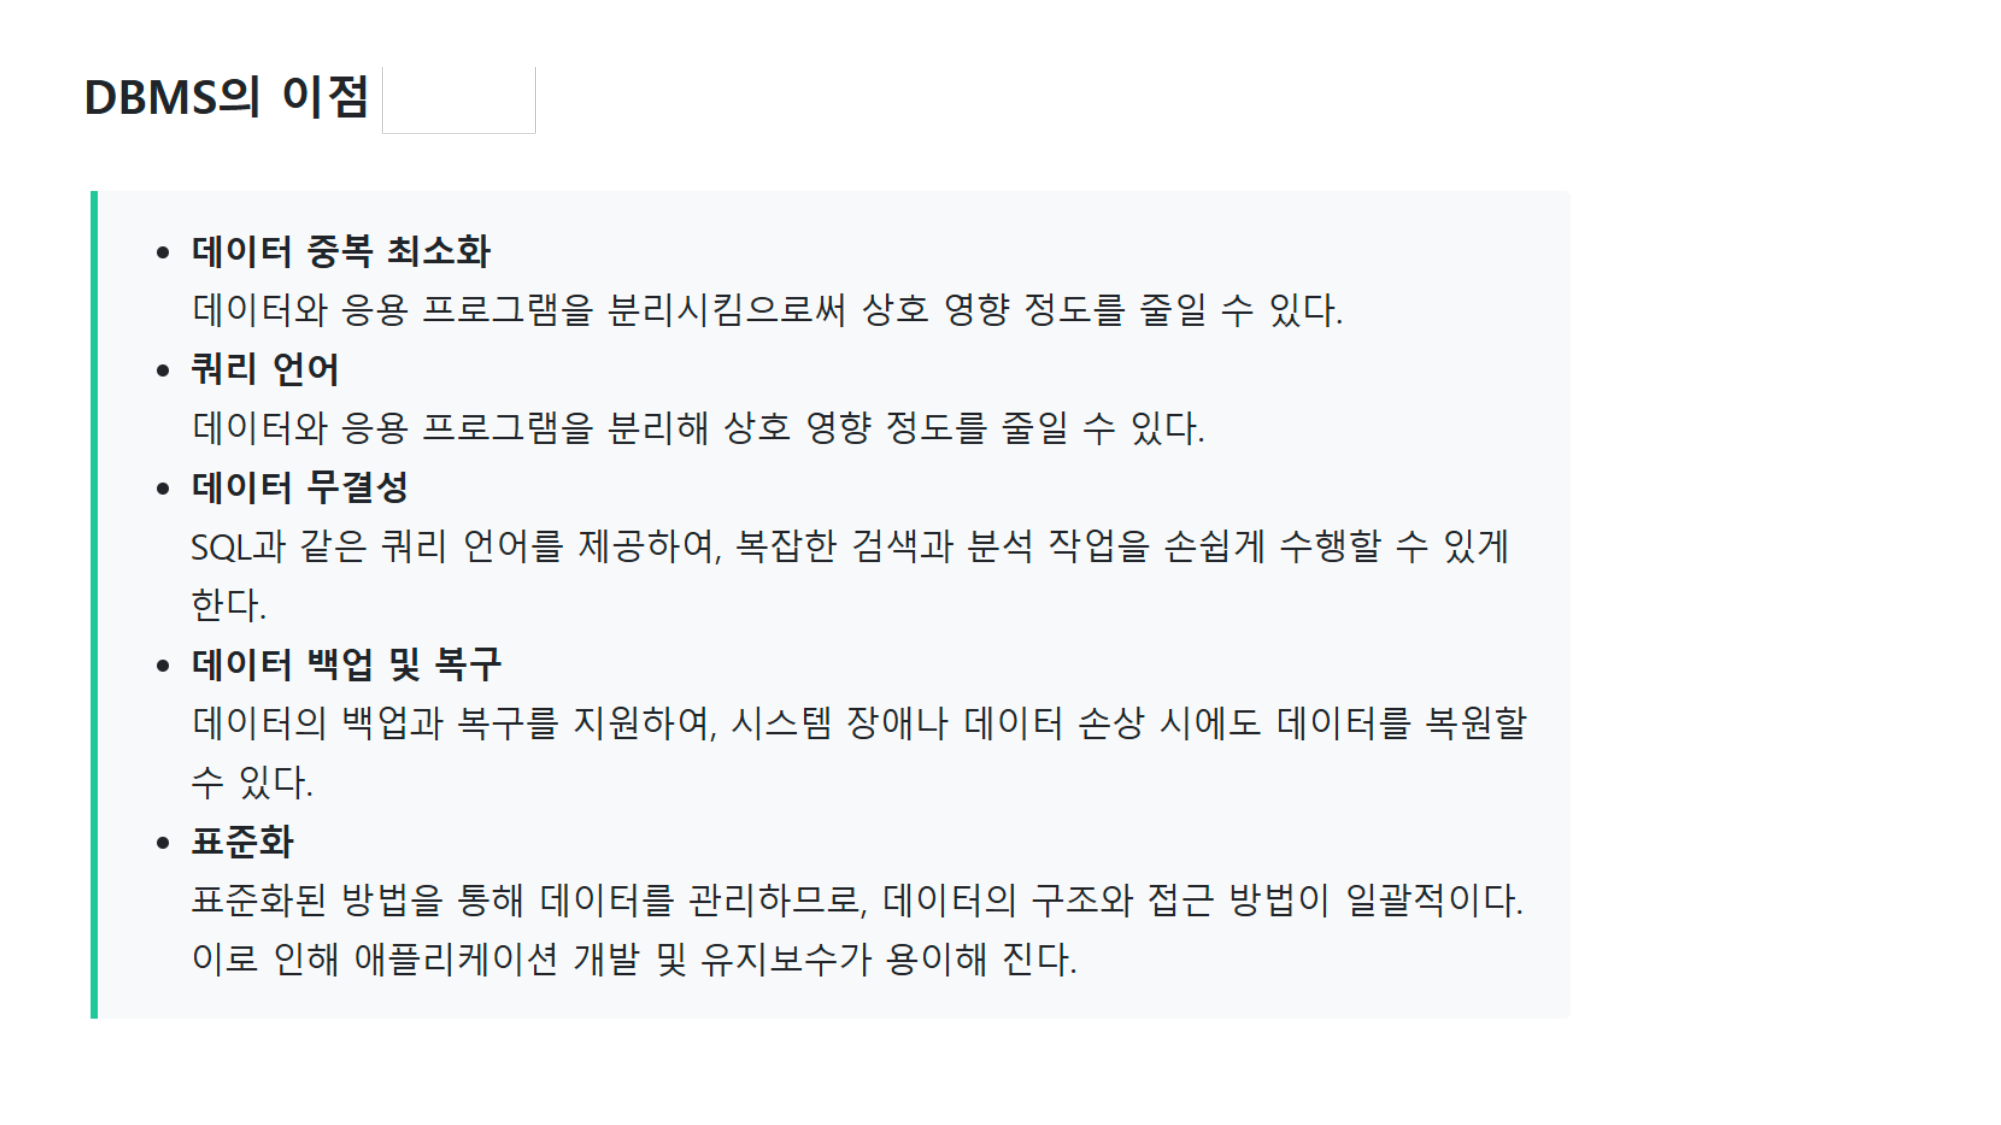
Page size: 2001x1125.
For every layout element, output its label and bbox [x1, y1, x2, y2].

picture [75, 67, 1596, 1026]
